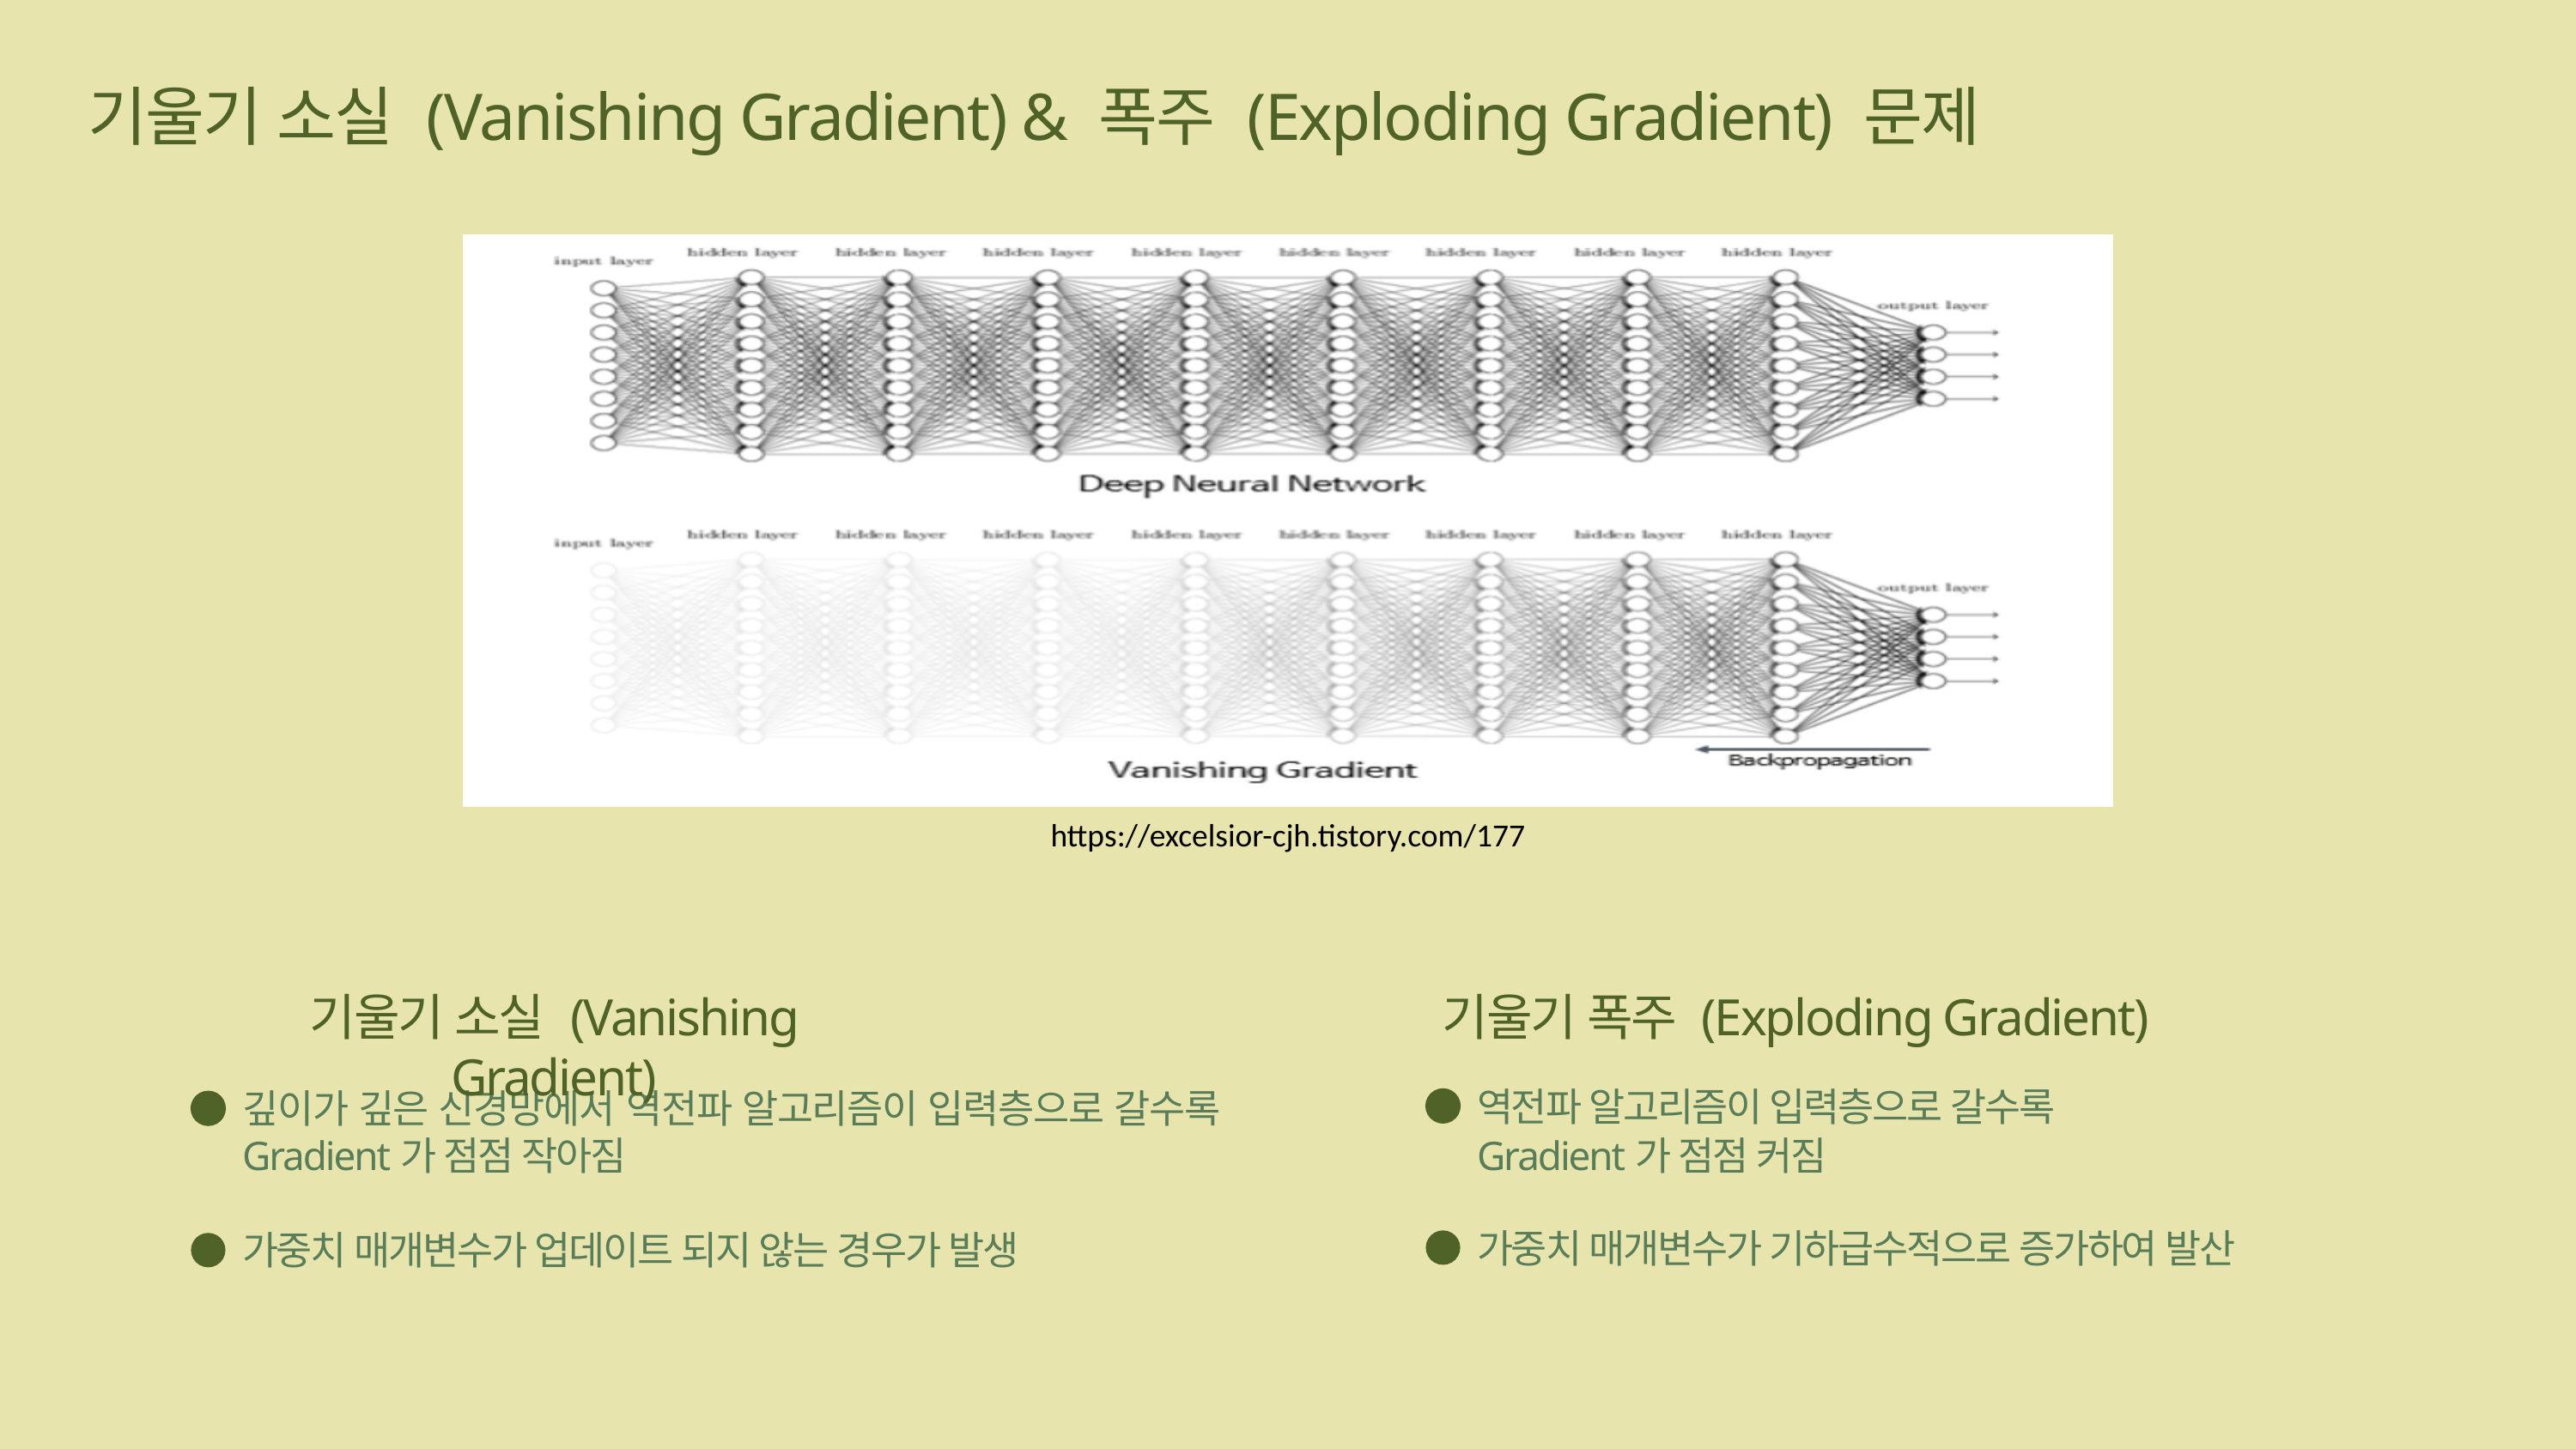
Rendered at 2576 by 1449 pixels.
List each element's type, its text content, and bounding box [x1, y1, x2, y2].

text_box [190, 979, 1232, 1341]
text_box 기울기 소실 (Vanishing Gradient) & 폭주 (Exploding Gradient) 문제 [75, 70, 1996, 221]
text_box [1425, 979, 2539, 1338]
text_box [463, 233, 2113, 856]
